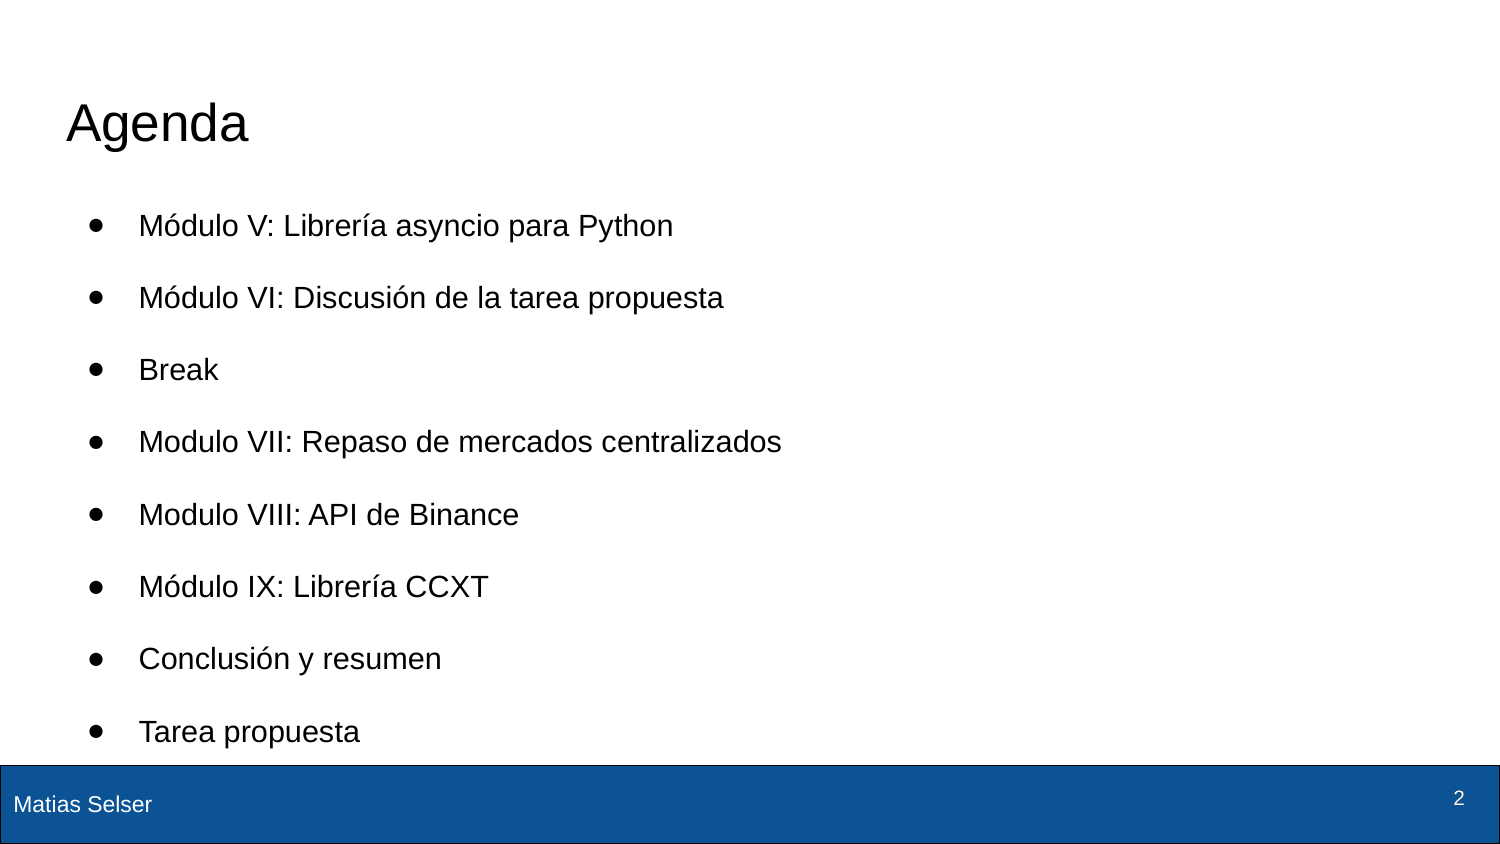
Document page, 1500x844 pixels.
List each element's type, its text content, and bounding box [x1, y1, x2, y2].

list Módulo V: Librería asyncio para Python Módulo VI: Discusión de la tarea propuesta Break Modulo VII: Repaso de mercados centralizados Modulo VIII: API de Binance Módulo IX: Librería CCXT Conclusión y resumen Tarea propuesta [51, 171, 1480, 765]
slide_number ‹#› [1389, 765, 1480, 830]
title Agenda [51, 72, 1449, 167]
